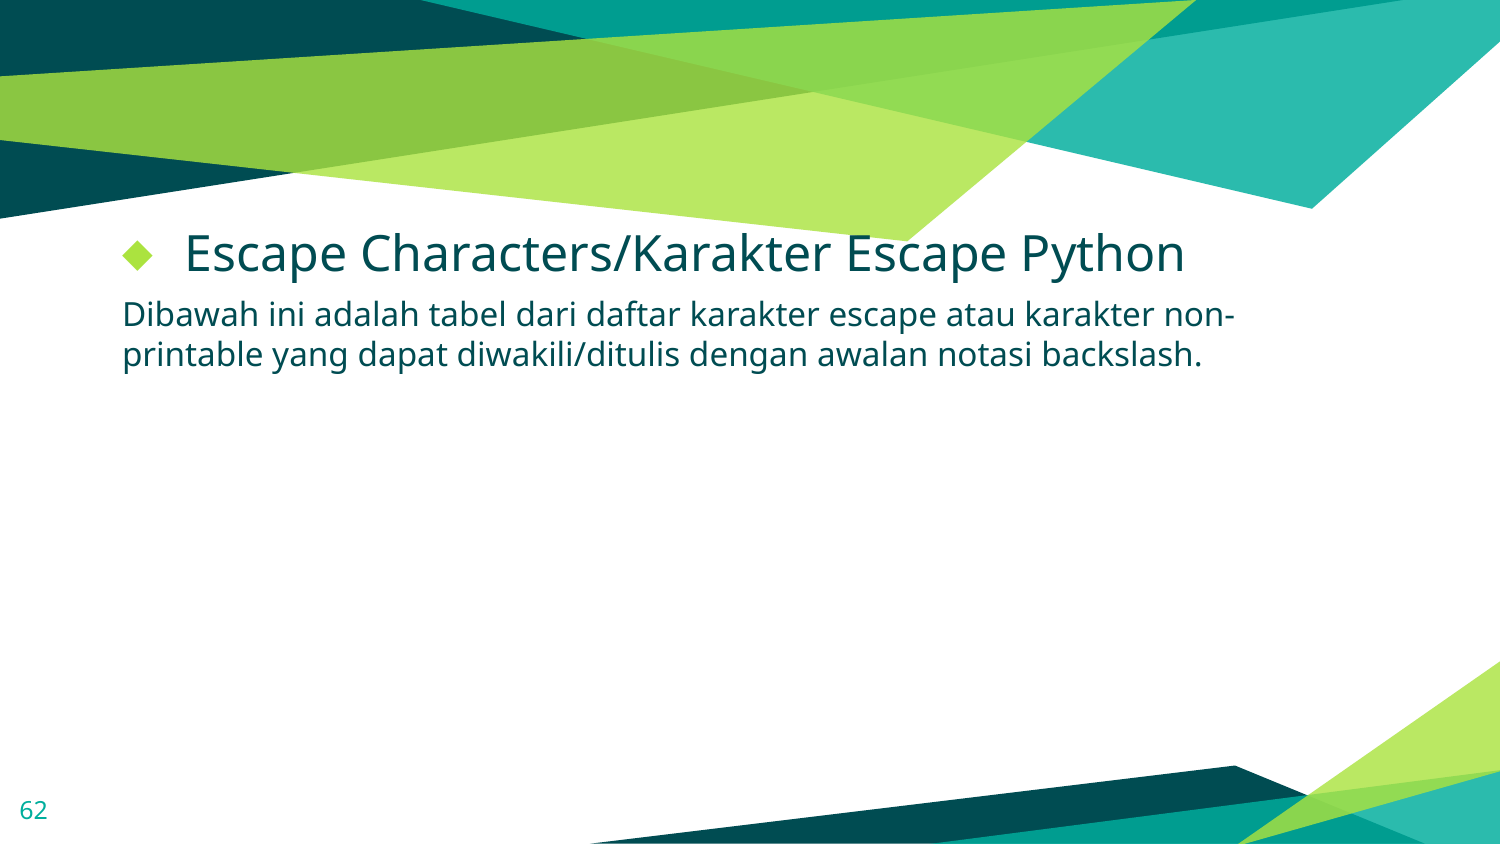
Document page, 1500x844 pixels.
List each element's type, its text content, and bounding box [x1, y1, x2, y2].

slide_number 62 [4, 779, 95, 844]
list Escape Characters/Karakter Escape Python Dibawah ini adalah tabel dari daftar karakter escape atau karakter non-printable yang dapat diwakili/ditulis dengan awalan notasi backslash. [94, 205, 1355, 779]
